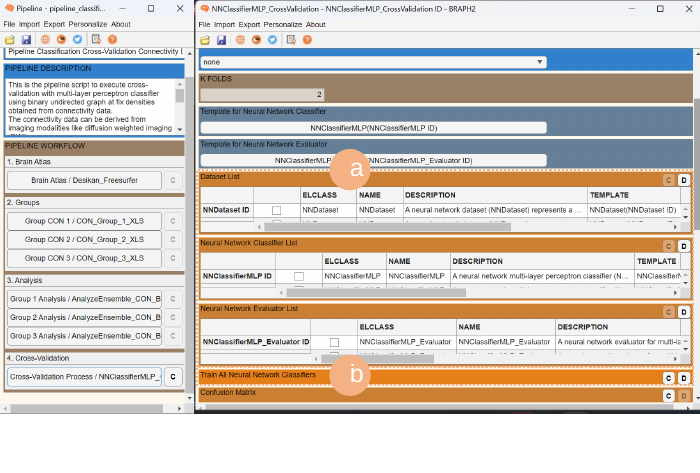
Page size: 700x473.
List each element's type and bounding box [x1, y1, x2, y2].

text_box [0, 0, 700, 414]
